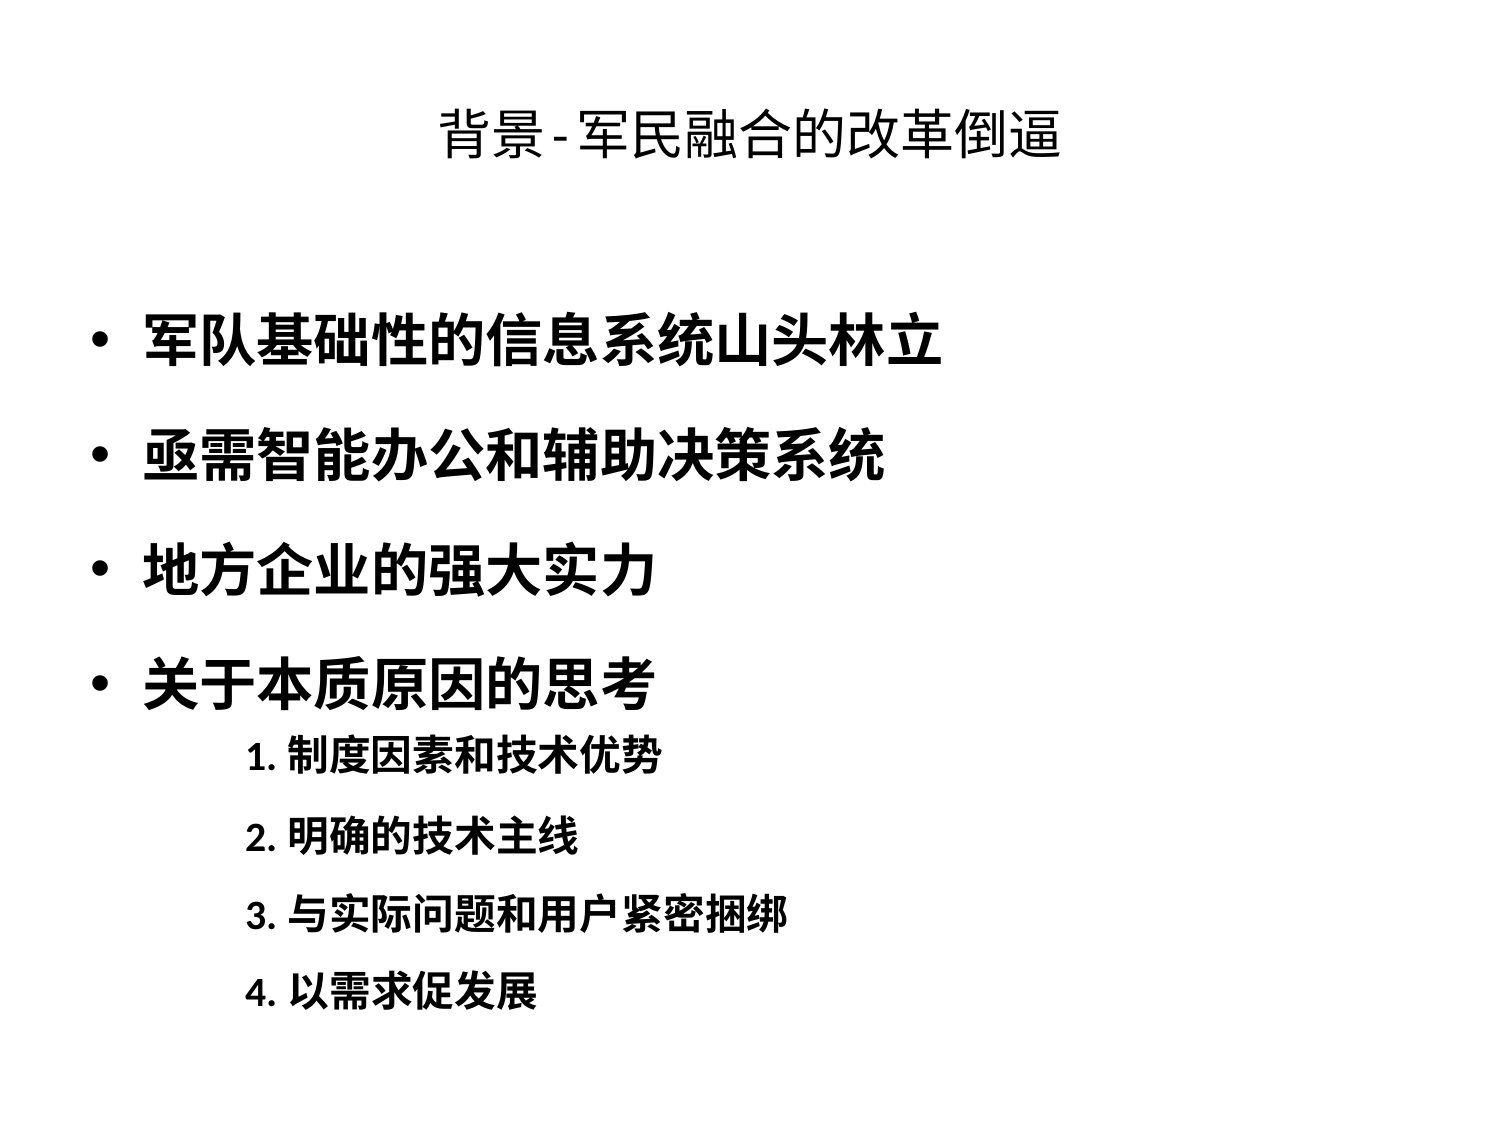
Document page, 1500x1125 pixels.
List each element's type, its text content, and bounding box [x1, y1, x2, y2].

text_box 1.制度因素和技术优势 [230, 721, 1177, 787]
list 军队基础性的信息系统山头林立 亟需智能办公和辅助决策系统 地方企业的强大实力 关于本质原因的思考 [75, 262, 1425, 728]
text_box 2.明确的技术主线 [230, 802, 1177, 868]
text_box 4.以需求促发展 [230, 957, 739, 1023]
text_box 3.与实际问题和用户紧密捆绑 [230, 880, 892, 945]
title 背景-军民融合的改革倒逼 [75, 92, 1425, 173]
